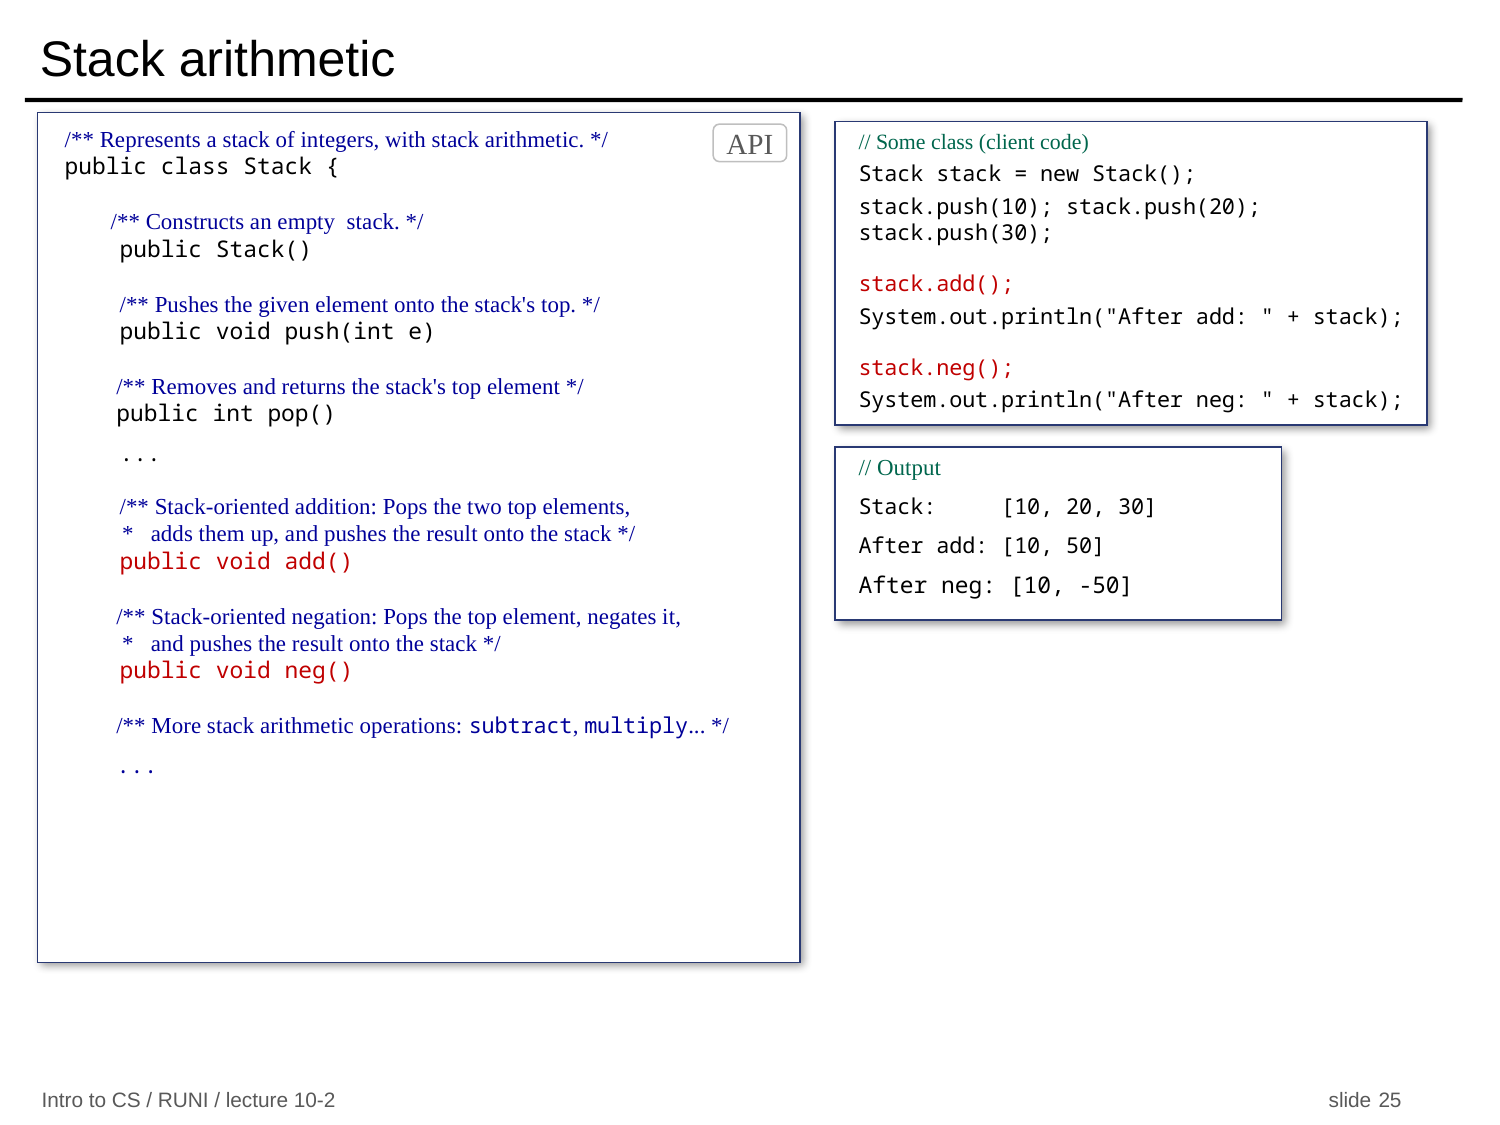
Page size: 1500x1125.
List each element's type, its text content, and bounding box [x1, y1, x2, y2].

title Stack arithmetic [24, 12, 1463, 100]
text_box // Output Stack: [10, 20, 30] After add: [10, 50] After neg: [10, -50] [834, 446, 1282, 620]
text_box // Some class (client code) Stack stack = new Stack(); stack.push(10); stack.push(20); stack.push(30); stack.add(); System.out.println("After add: " + stack); stack.neg(); System.out.println("After neg: " + stack); [834, 121, 1428, 425]
text_box API [713, 124, 787, 162]
text_box /** Represents a stack of integers, with stack arithmetic. */ public class Stack { /** Constructs an empty stack. */ public Stack() /** Pushes the given element onto the stack's top. */ public void push(int e) /** Removes and returns the stack's top element */ public int pop() ... /** Stack-oriented addition: Pops the two top elements, * adds them up, and pushes the result onto the stack */ public void add() /** Stack-oriented negation: Pops the top element, negates it, * and pushes the result onto the stack */ public void neg() /** More stack arithmetic operations: subtract, multiply... */ ... [37, 112, 800, 963]
